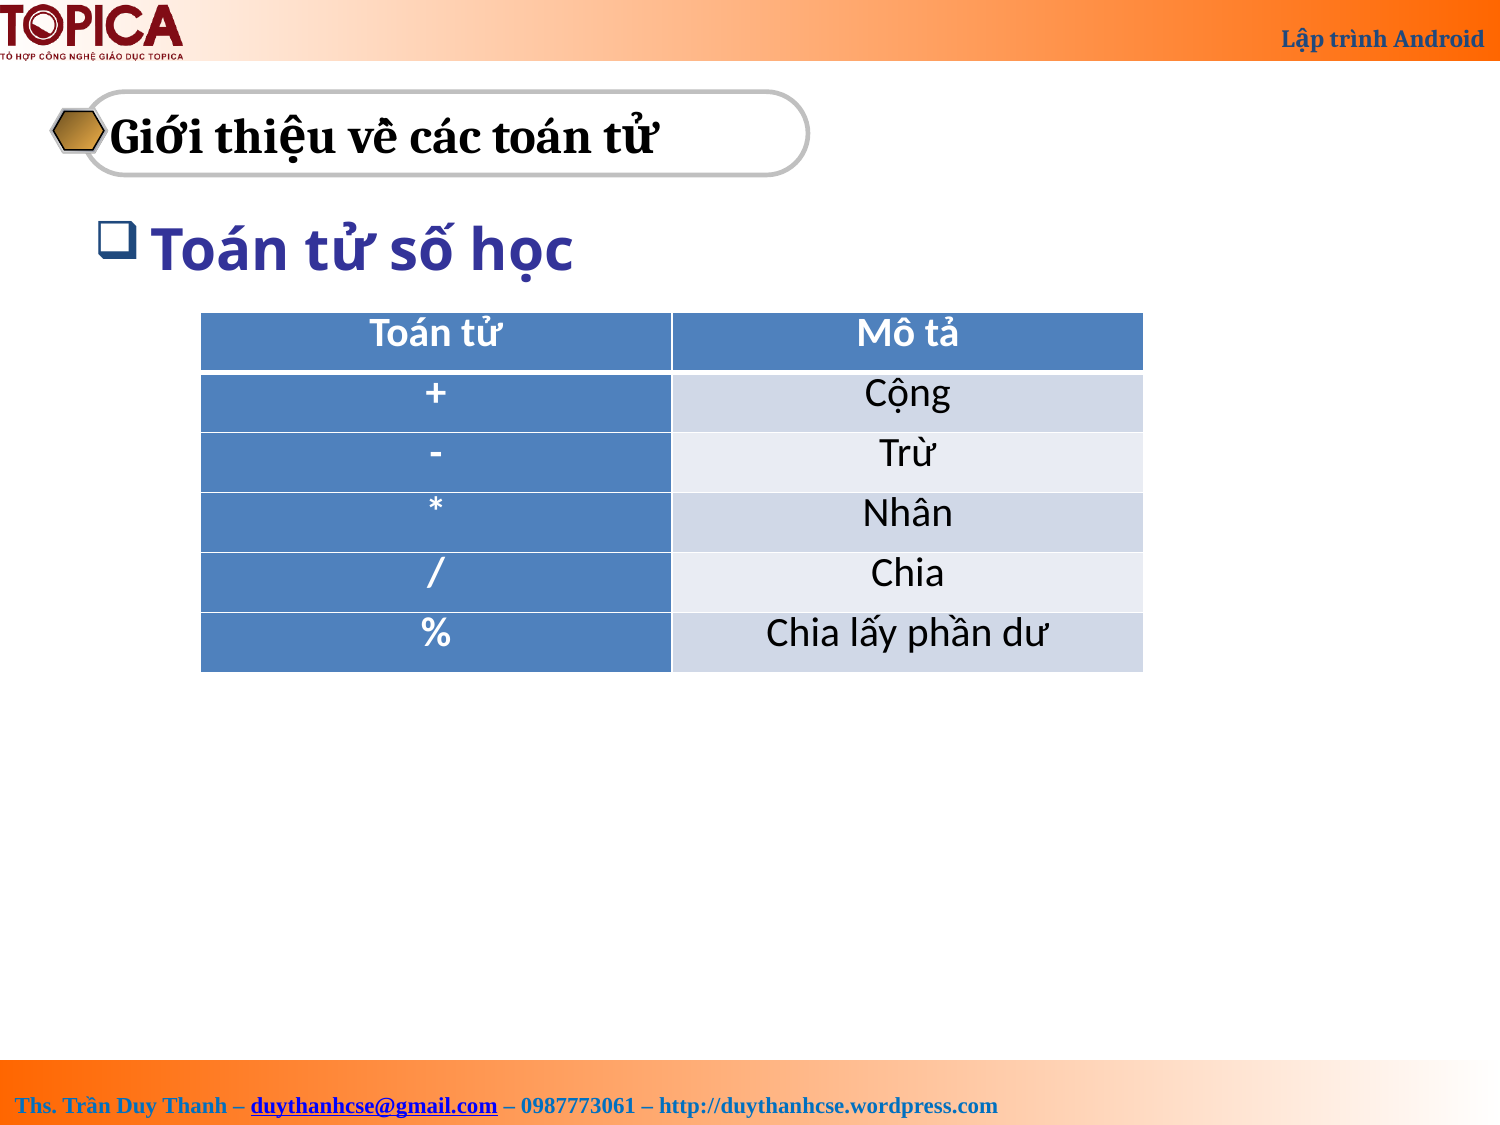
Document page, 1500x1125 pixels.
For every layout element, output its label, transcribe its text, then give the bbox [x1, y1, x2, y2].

table_cell Chia lấy phần dư [673, 613, 1143, 672]
table_cell Chia [673, 553, 1143, 612]
table_cell * [201, 493, 671, 552]
table_cell Cộng [673, 375, 1143, 432]
text_box Toán tử số học [79, 186, 1379, 1038]
table_cell Nhân [673, 493, 1143, 552]
table_header Mô tả [673, 313, 1143, 370]
table_cell / [201, 553, 671, 612]
table_cell + [201, 375, 671, 432]
table_header Toán tử [201, 313, 671, 370]
picture [0, 4, 183, 61]
table_cell % [201, 613, 671, 672]
table_cell - [201, 433, 671, 492]
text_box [49, 91, 809, 176]
table_cell Trừ [673, 433, 1143, 492]
